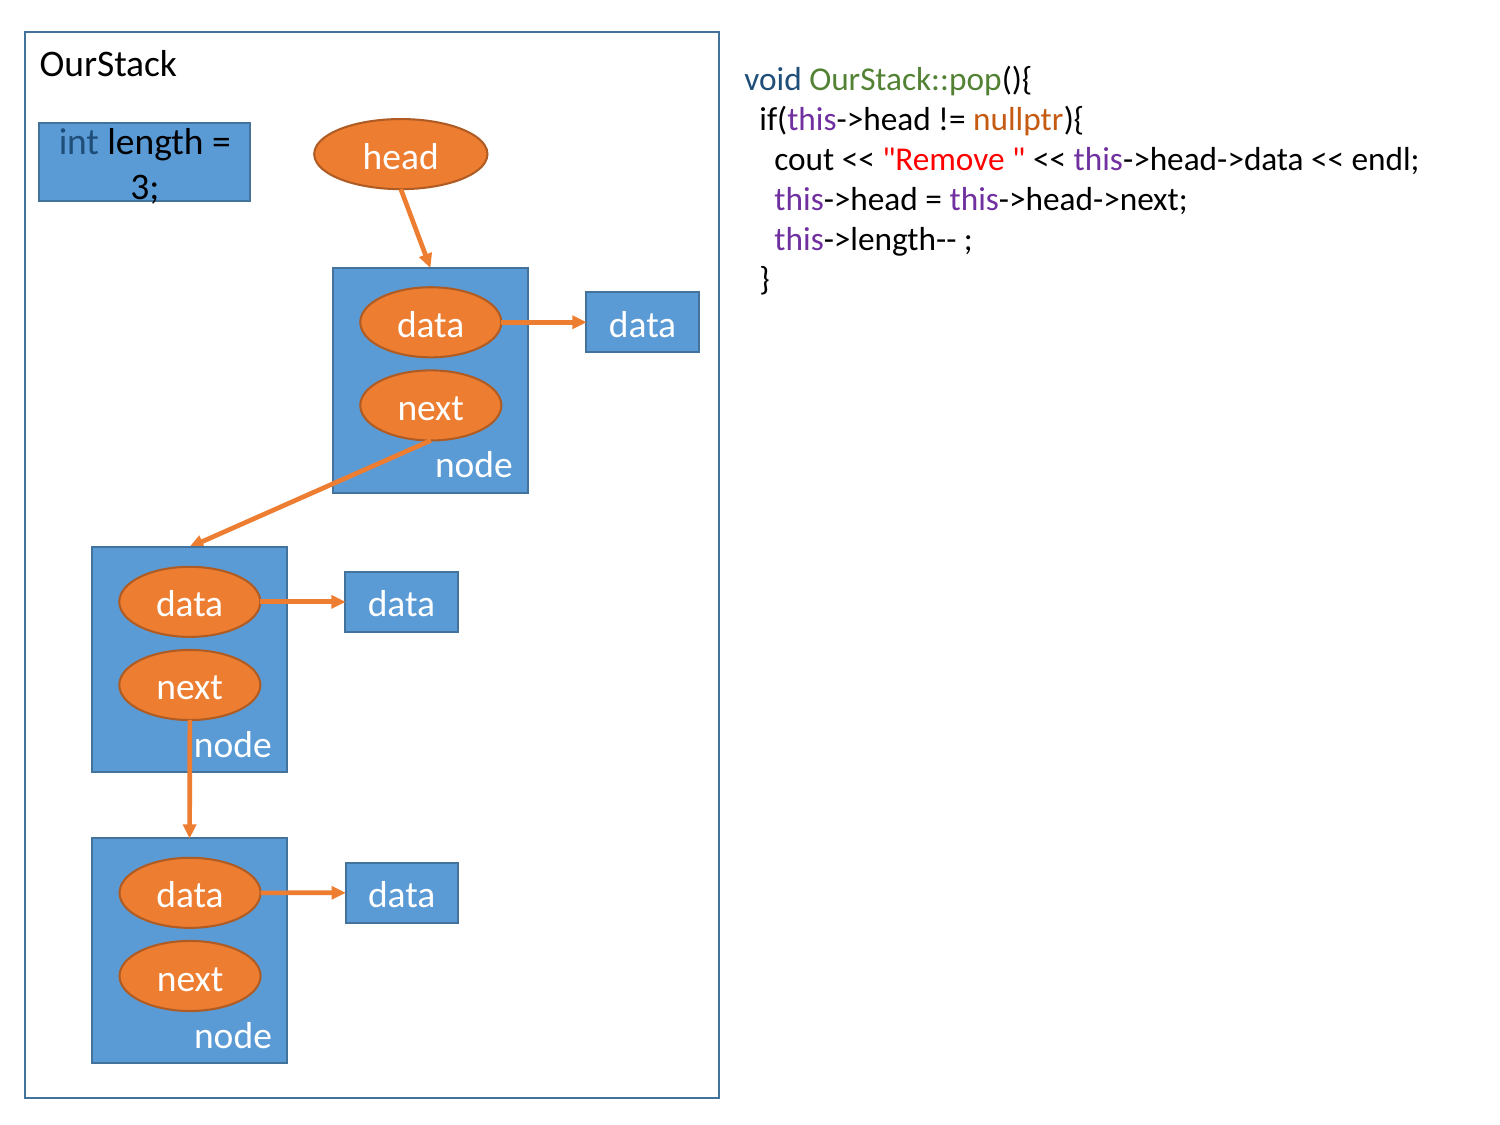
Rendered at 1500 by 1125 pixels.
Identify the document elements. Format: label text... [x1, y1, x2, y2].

text_box node [91, 837, 288, 1064]
text_box next [118, 939, 262, 1013]
text_box node [332, 267, 529, 494]
text_box data [345, 862, 459, 924]
text_box data [359, 286, 503, 359]
text_box next [359, 369, 503, 442]
text_box data [344, 571, 459, 633]
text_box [376, 213, 455, 244]
text_box node [91, 546, 288, 773]
text_box next [118, 648, 262, 722]
text_box data [118, 565, 262, 638]
text_box data [585, 291, 700, 353]
text_box void OurStack::pop(){ if(this->head != nullptr){ cout << "Remove " << this->head->data << endl; this->head = this->head->next; this->length-- ; } [729, 49, 1435, 305]
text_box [189, 440, 431, 548]
text_box data [118, 856, 262, 929]
text_box int length = 3; [38, 122, 251, 202]
text_box OurStack [24, 31, 720, 1099]
